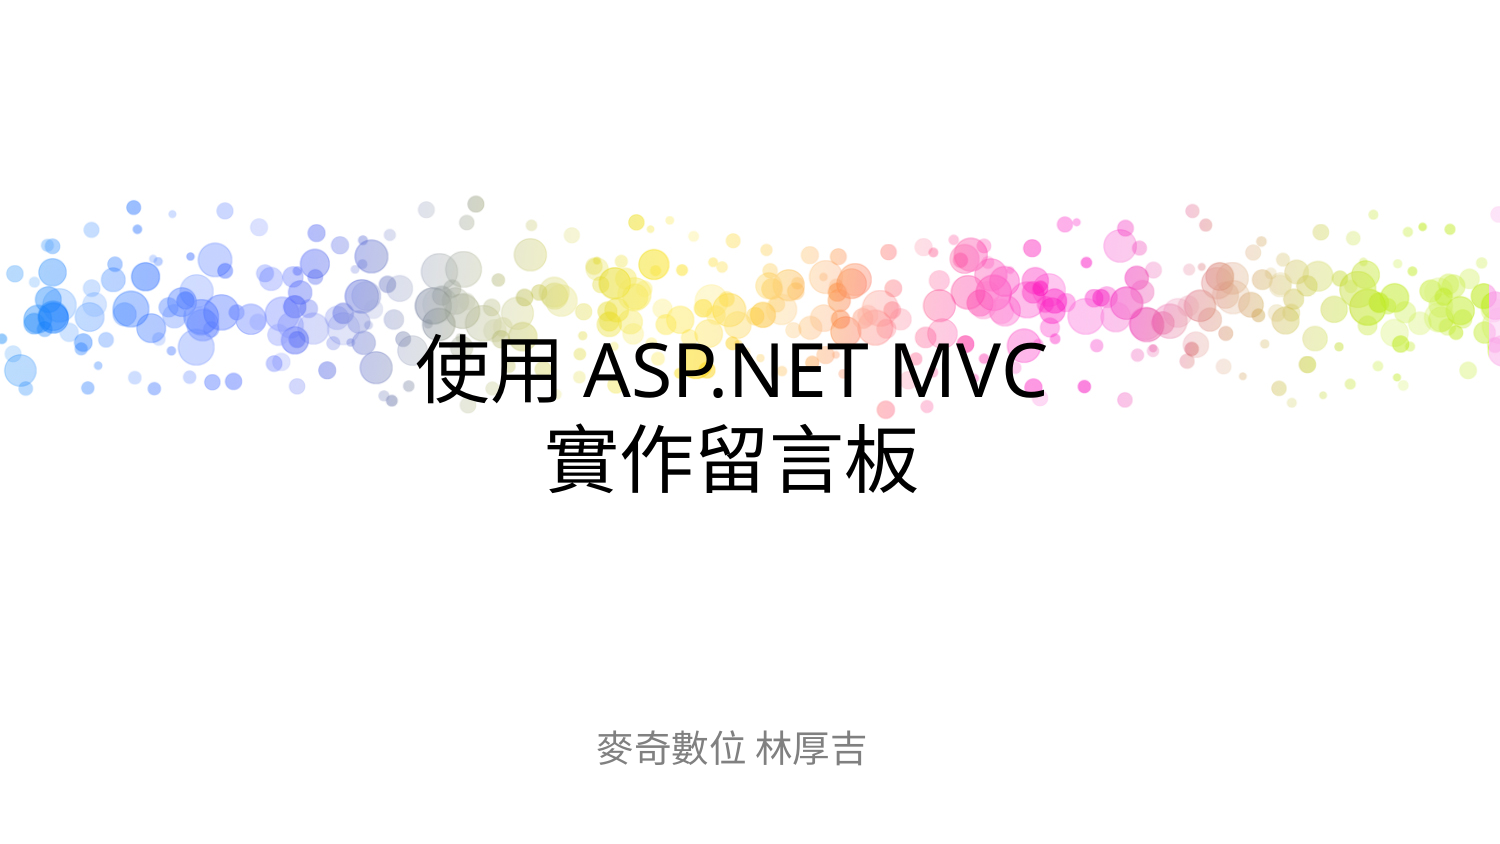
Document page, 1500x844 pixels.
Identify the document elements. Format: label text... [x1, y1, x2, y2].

text_box 使用ASP.NET MVC 實作留言板 [0, 315, 1483, 511]
picture [0, 0, 1500, 844]
text_box 麥奇數位 林厚吉 [581, 717, 883, 777]
